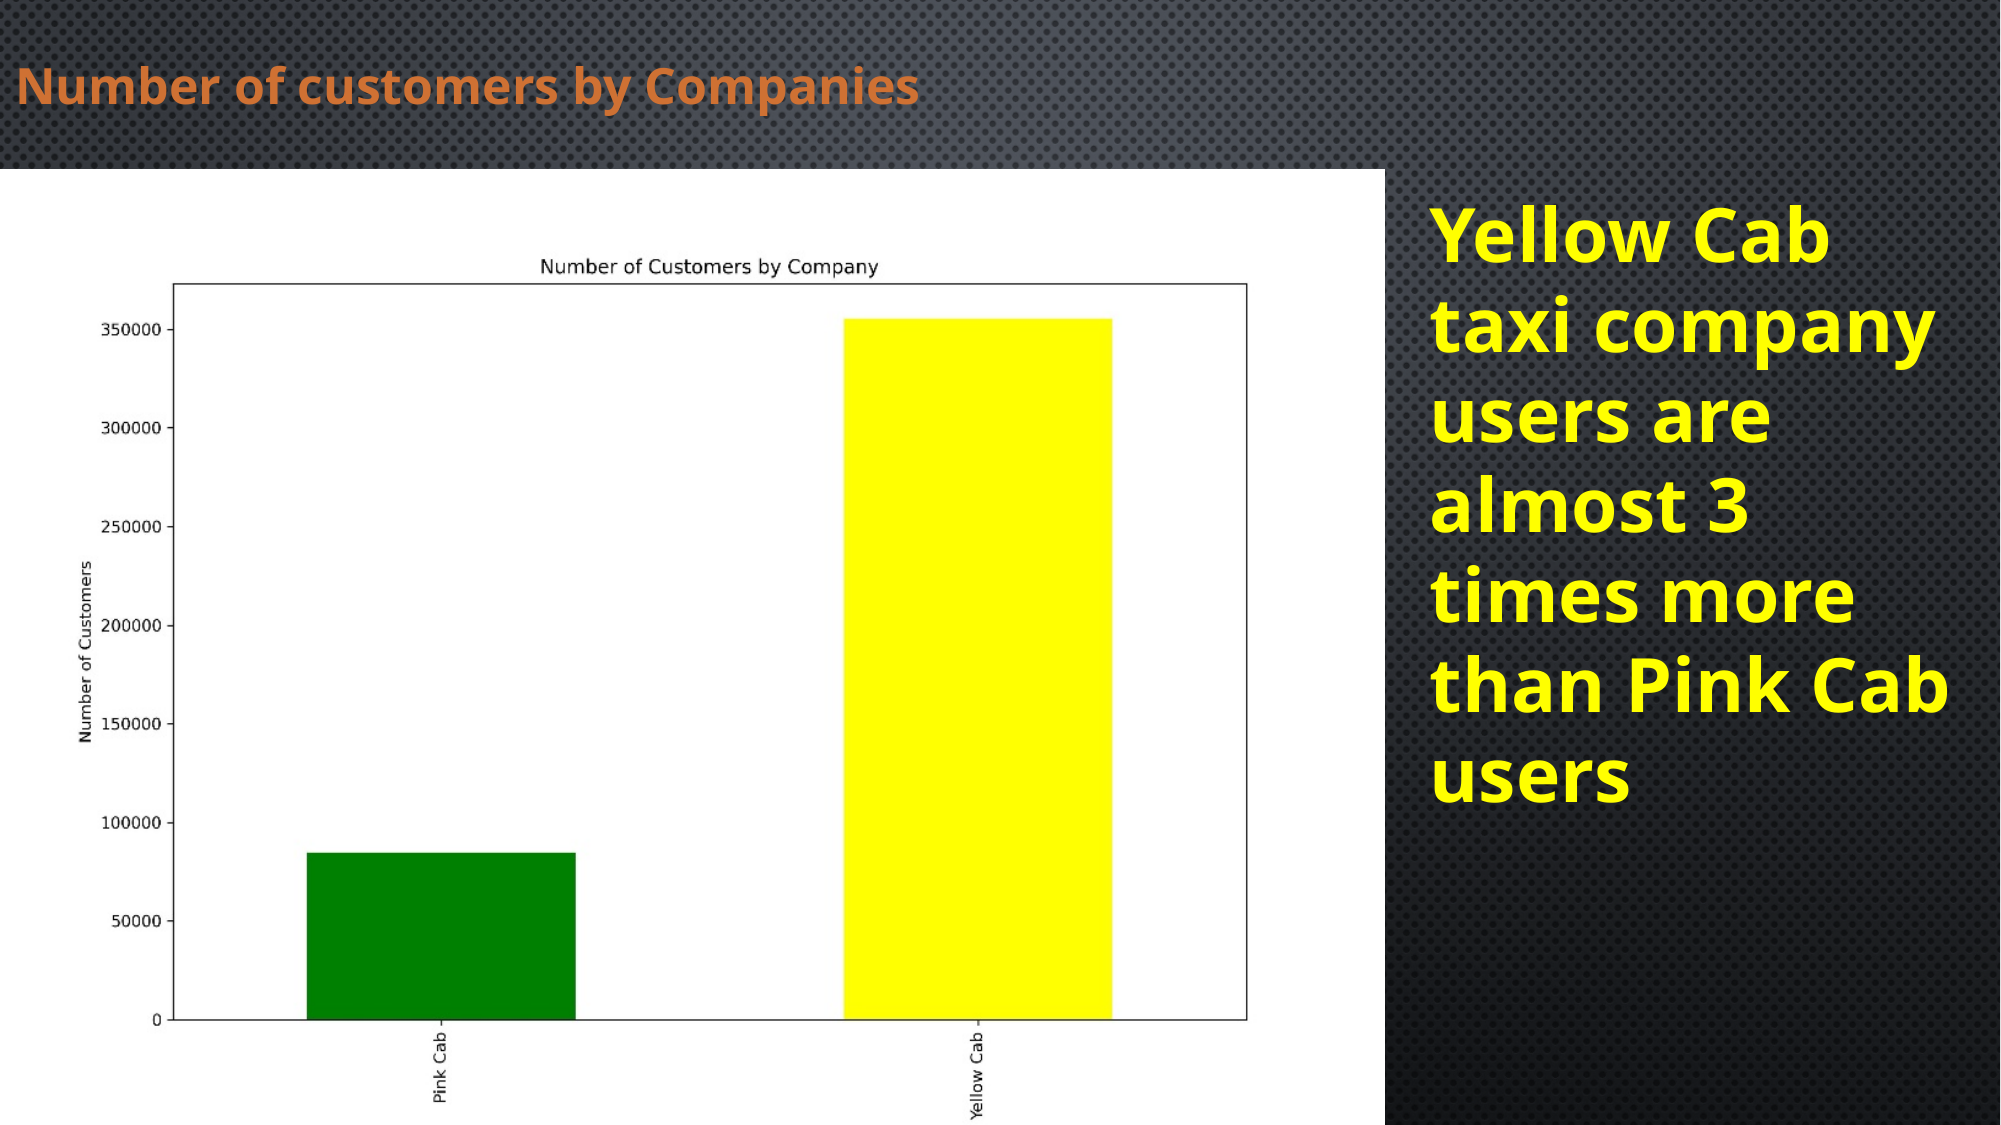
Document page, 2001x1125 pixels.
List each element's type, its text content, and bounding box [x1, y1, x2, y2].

title Number of customers by Companies [0, 0, 1355, 169]
text_box Yellow Cab taxi company users are almost 3 times more than Pink Cab users [1415, 0, 1986, 825]
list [0, 169, 1385, 1125]
